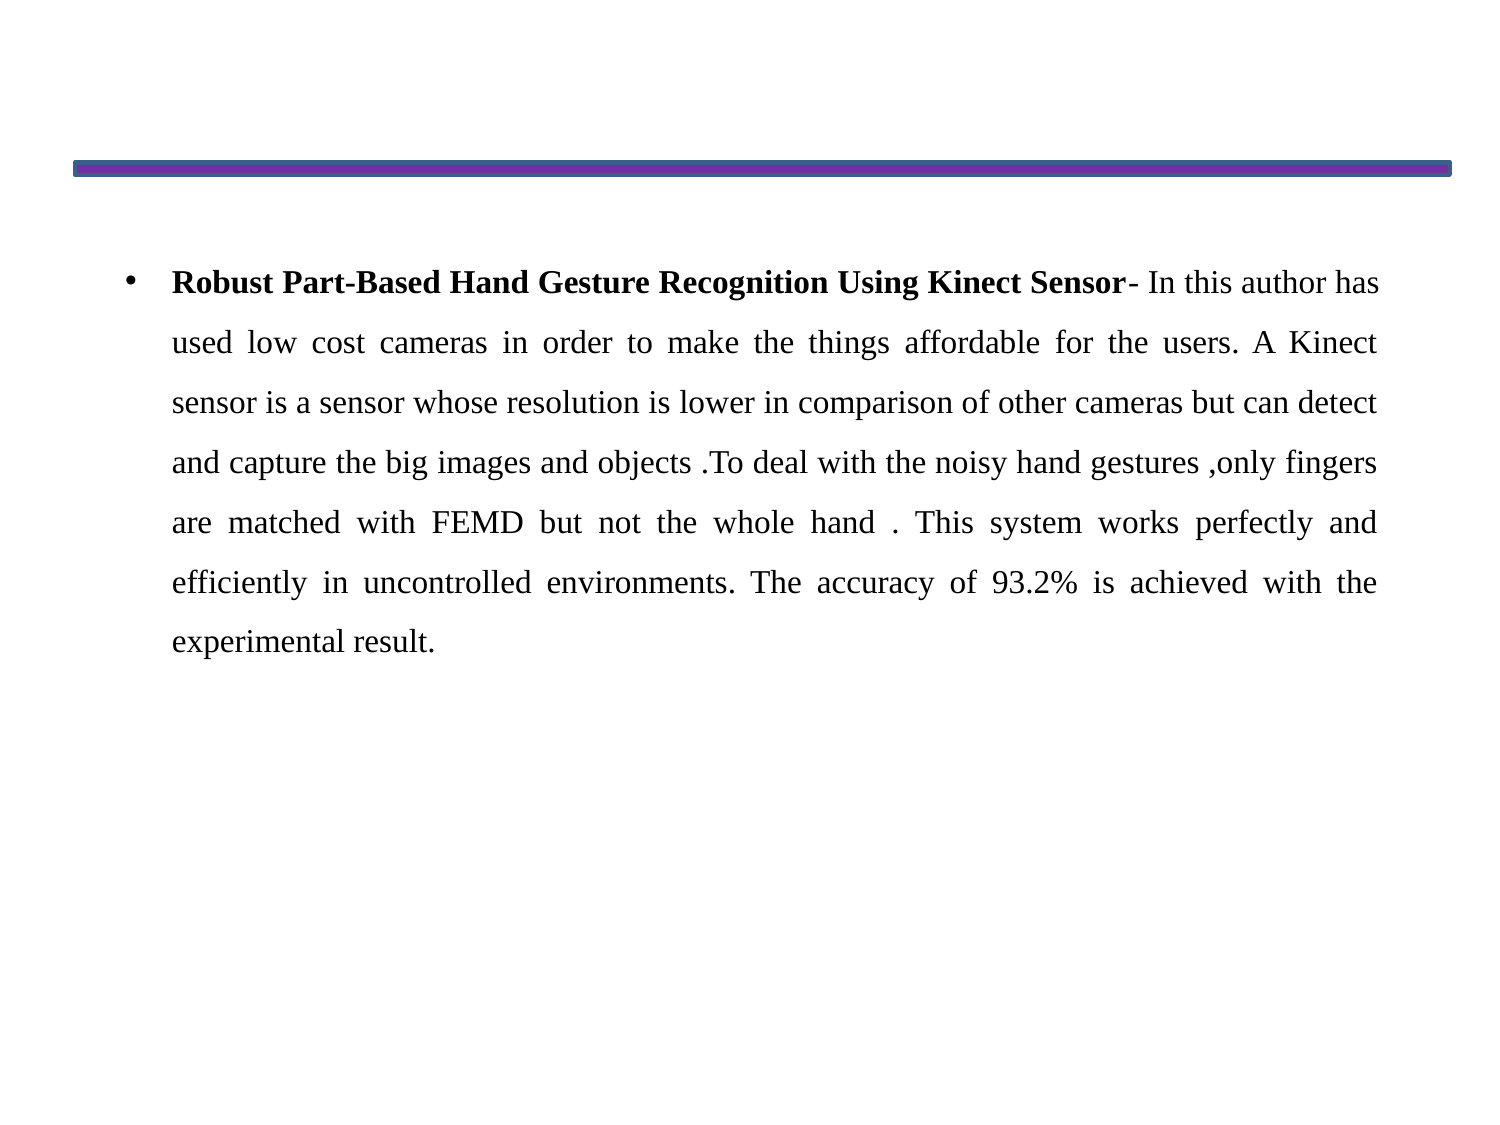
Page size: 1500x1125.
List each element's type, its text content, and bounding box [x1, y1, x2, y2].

text_box [75, 170, 1450, 175]
text_box Robust Part-Based Hand Gesture Recognition Using Kinect Sensor- In this author has used low cost cameras in order to make the things affordable for the users. A Kinect sensor is a sensor whose resolution is lower in comparison of other cameras but can detect and capture the big images and objects .To deal with the noisy hand gestures ,only fingers are matched with FEMD but not the whole hand . This system works perfectly and efficiently in uncontrolled environments. The accuracy of 93.2% is achieved with the experimental result. [110, 232, 1396, 727]
text_box [75, 74, 1450, 170]
